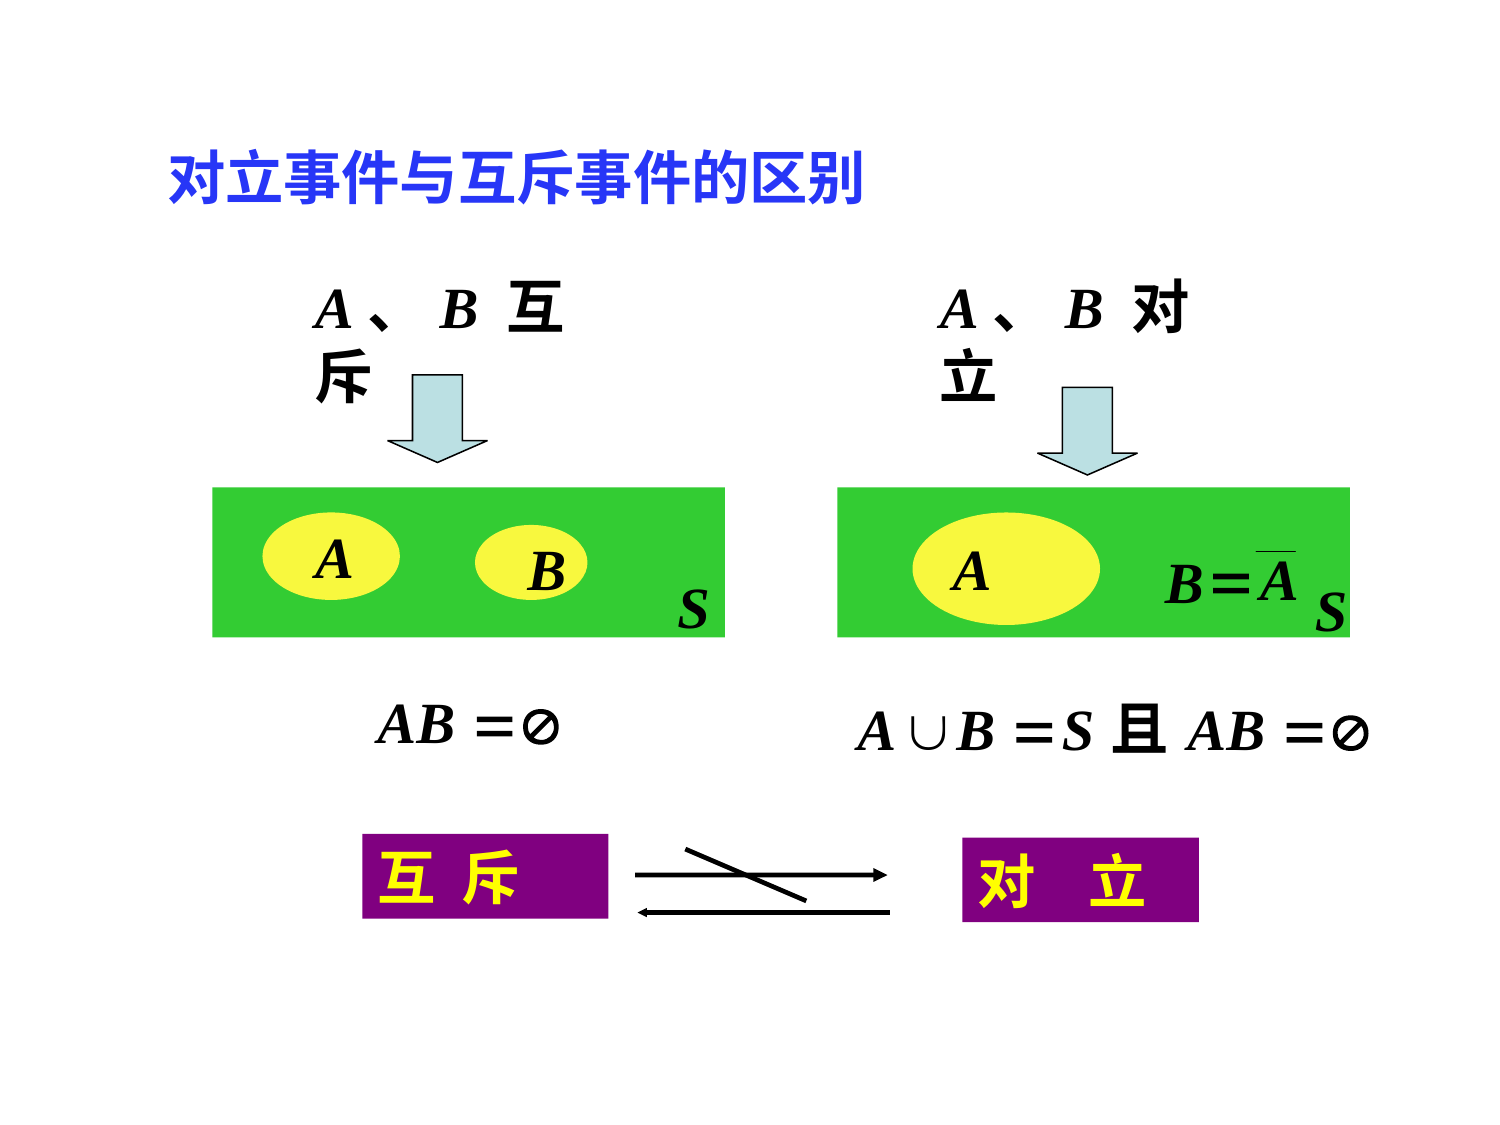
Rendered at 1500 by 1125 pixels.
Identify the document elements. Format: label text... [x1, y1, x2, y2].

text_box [262, 512, 401, 601]
text_box B [1150, 537, 1219, 623]
text_box S [1300, 566, 1363, 651]
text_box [637, 849, 888, 901]
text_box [912, 512, 1101, 626]
text_box 互 斥 [362, 833, 609, 919]
text_box [387, 374, 488, 463]
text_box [1204, 544, 1301, 606]
text_box 对 立 [962, 837, 1199, 923]
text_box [474, 524, 588, 611]
text_box A、B 互斥 [299, 262, 632, 418]
text_box [837, 487, 1350, 638]
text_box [831, 699, 1412, 769]
text_box [637, 909, 888, 917]
text_box [212, 487, 725, 638]
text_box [360, 697, 580, 763]
text_box [1037, 387, 1138, 475]
text_box S [662, 562, 725, 648]
text_box 对立事件与互斥事件的区别 [152, 133, 881, 219]
text_box A、B 对立 [924, 262, 1235, 418]
